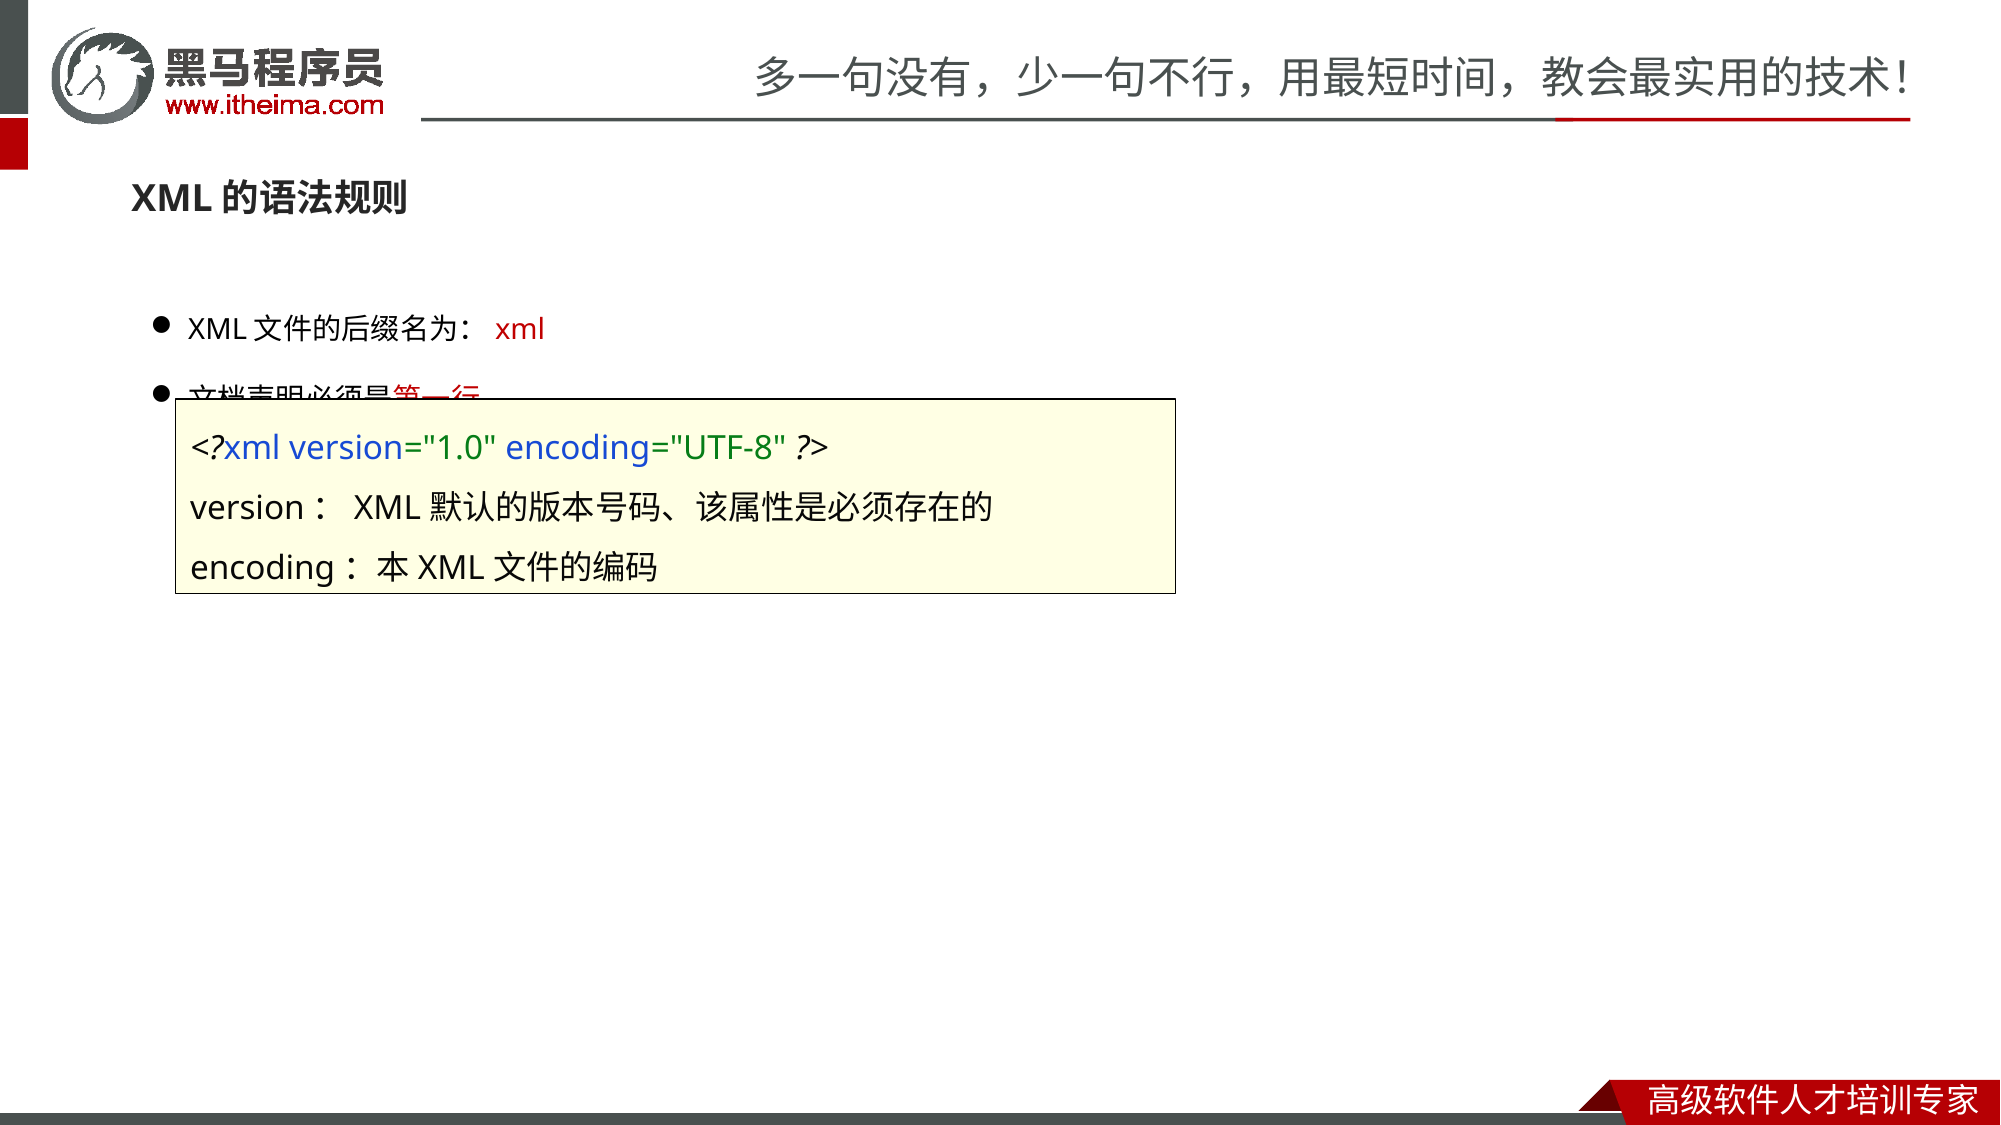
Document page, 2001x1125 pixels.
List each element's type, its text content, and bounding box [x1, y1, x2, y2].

list XML的语法规则 [116, 154, 1880, 239]
text_box <?xml version="1.0" encoding="UTF-8" ?> version：XML默认的版本号码、该属性是必须存在的 encoding：本XML文件的编码 [175, 399, 1176, 594]
picture [50, 26, 384, 125]
text_box XML文件的后缀名为：xml 文档声明必须是第一行 [135, 268, 1491, 773]
